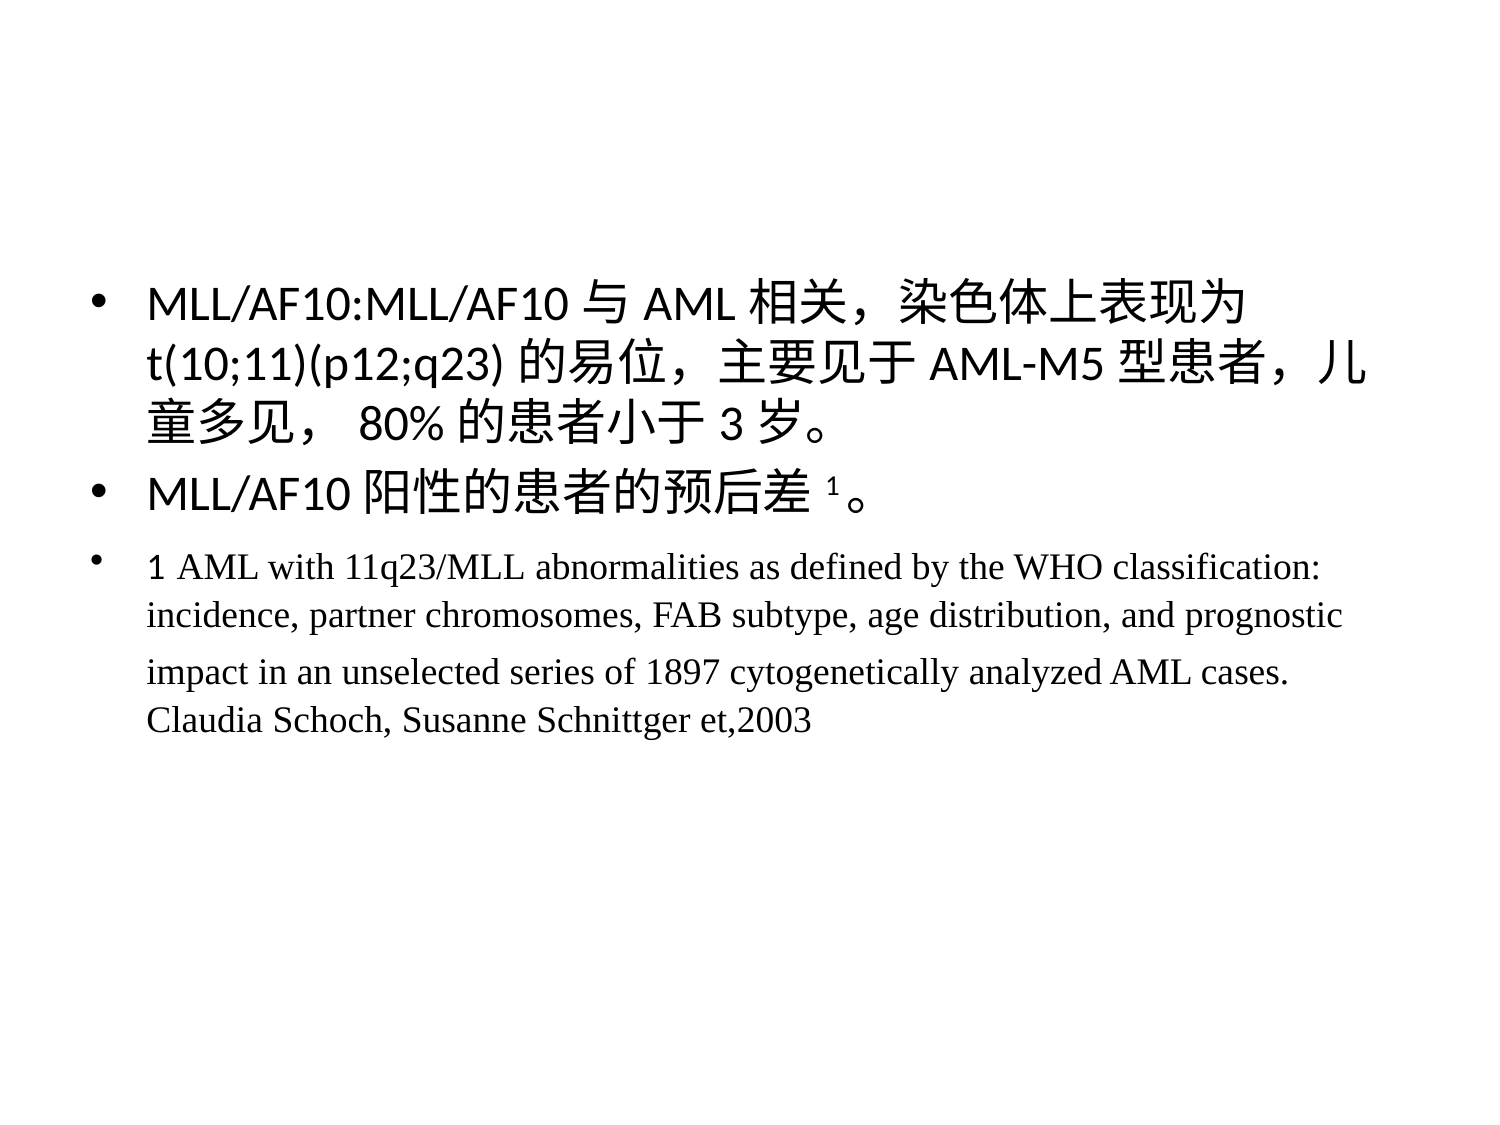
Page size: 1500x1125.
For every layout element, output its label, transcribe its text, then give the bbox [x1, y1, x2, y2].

list MLL/AF10:MLL/AF10与AML相关，染色体上表现为t(10;11)(p12;q23)的易位，主要见于AML-M5型患者，儿童多见，80%的患者小于3岁。 MLL/AF10阳性的患者的预后差1。 1 AML with 11q23/MLL abnormalities as defined by the WHO classification: incidence, partner chromosomes, FAB subtype, age distribution, and prognostic impact in an unselected series of 1897 cytogenetically analyzed AML cases. Claudia Schoch, Susanne Schnittger et,2003 [75, 262, 1425, 1005]
